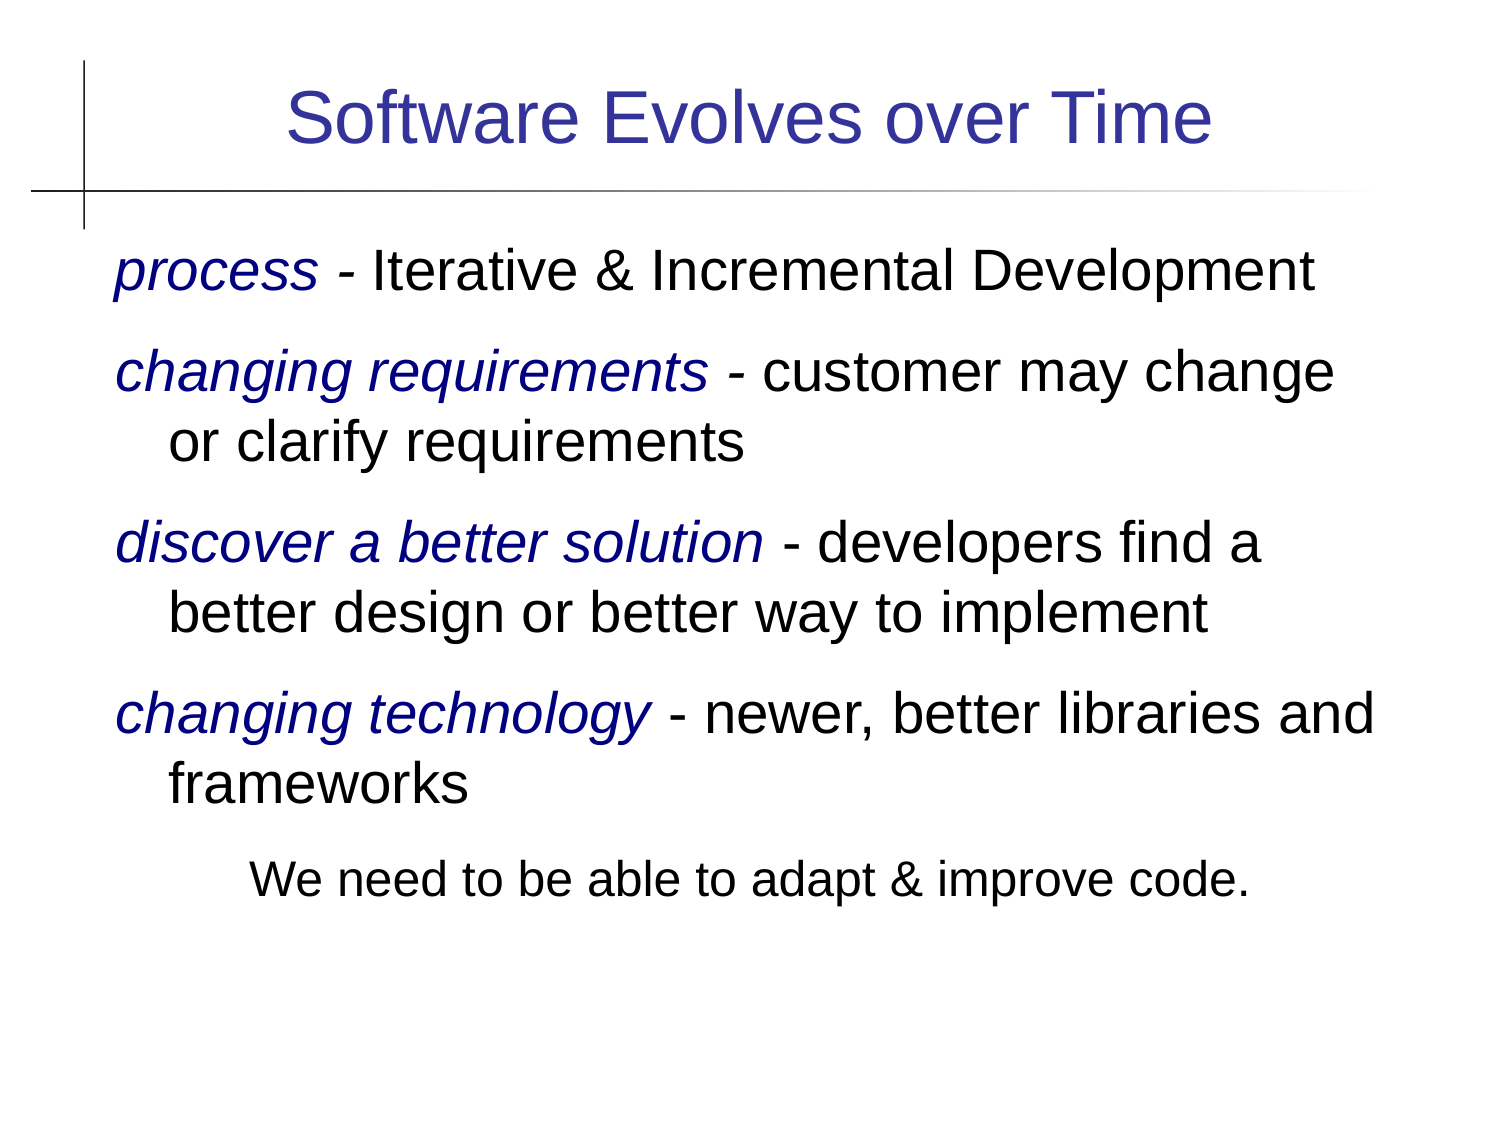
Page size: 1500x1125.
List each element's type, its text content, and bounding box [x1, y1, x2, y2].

text_box process - Iterative & Incremental Development changing requirements - customer may change or clarify requirements discover a better solution - developers find a better design or better way to implement changing technology - newer, better libraries and frameworks We need to be able to adapt & improve code. [100, 224, 1400, 1066]
text_box Software Evolves over Time [100, 42, 1400, 185]
